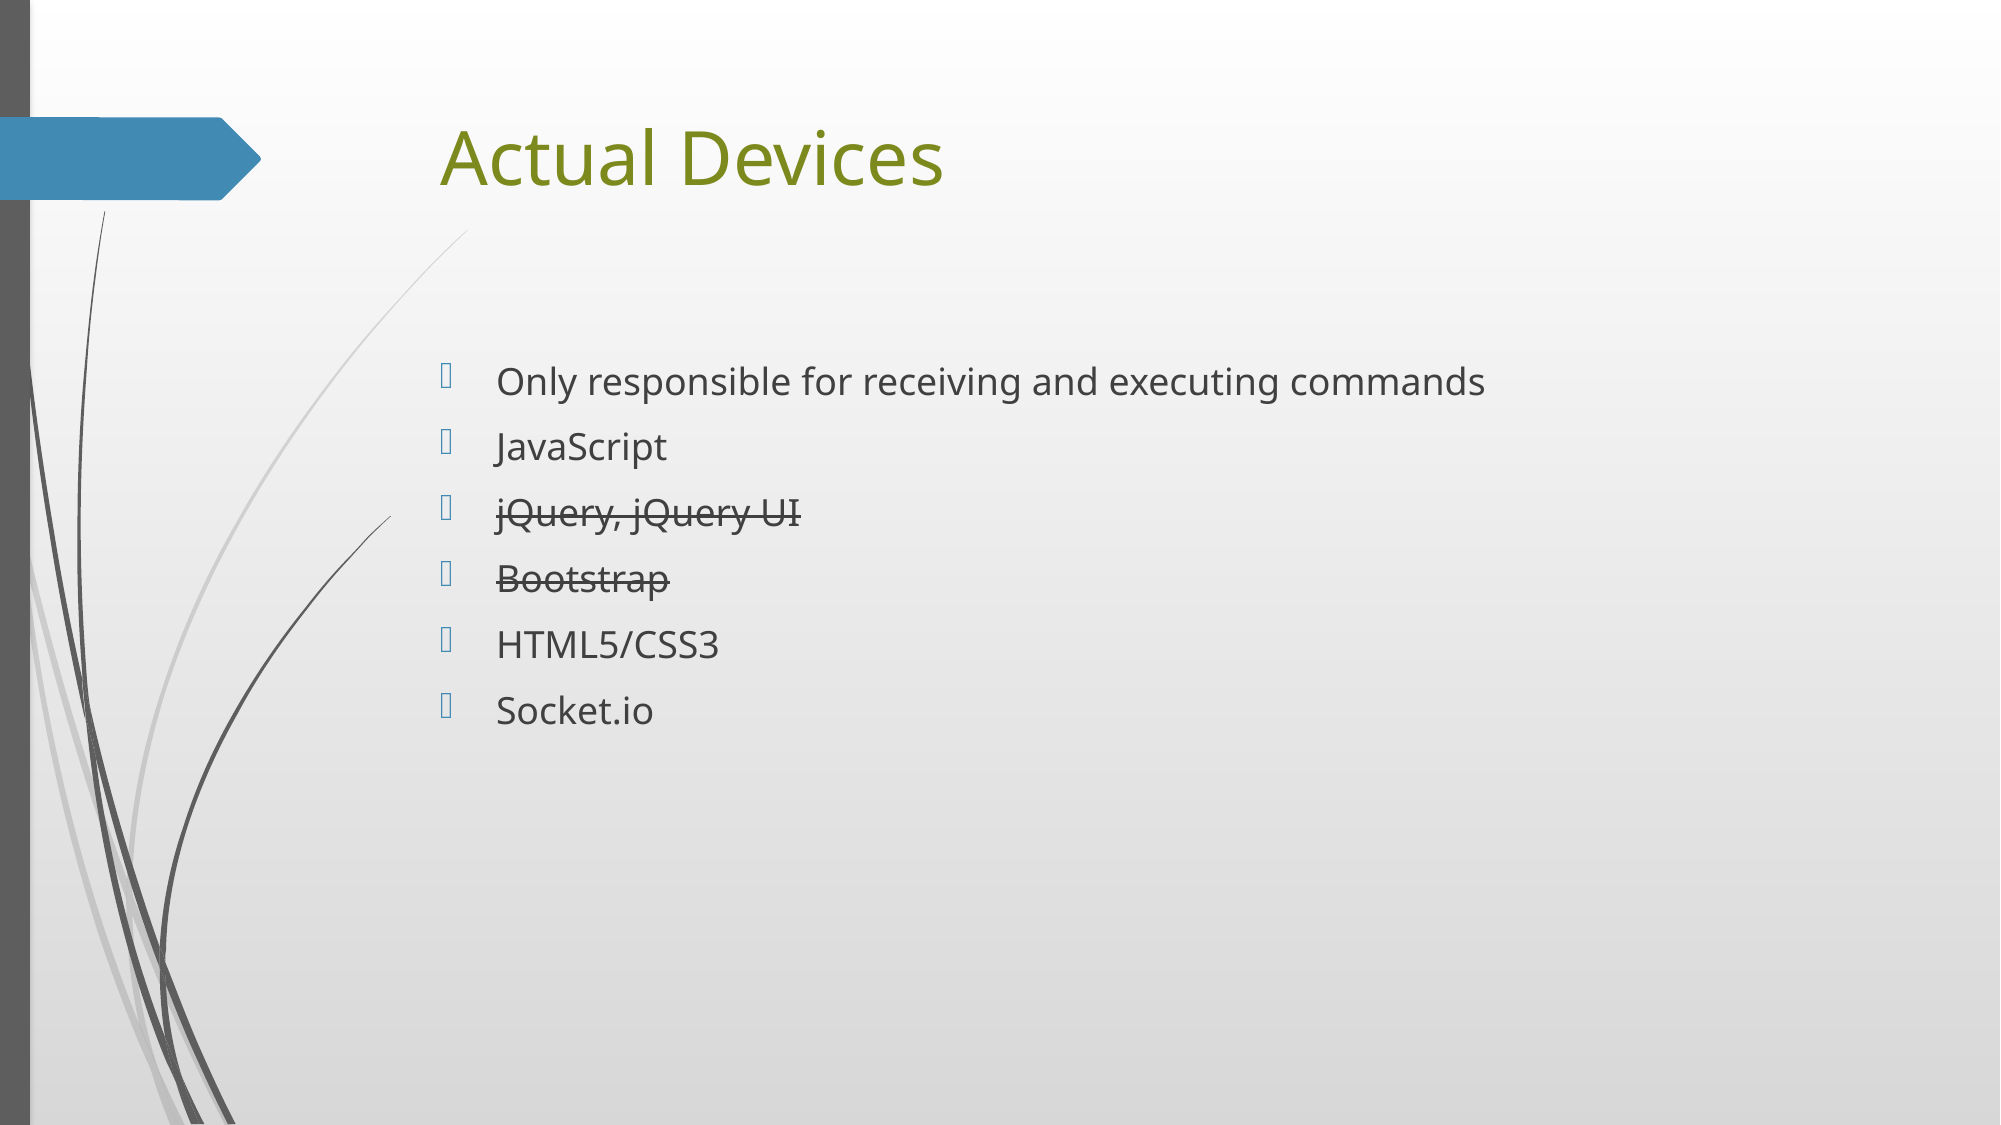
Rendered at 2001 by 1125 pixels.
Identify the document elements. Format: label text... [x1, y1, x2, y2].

title Actual Devices [425, 102, 1888, 313]
list Only responsible for receiving and executing commands JavaScript jQuery, jQuery UI Bootstrap HTML5/CSS3 Socket.io [424, 350, 1888, 970]
